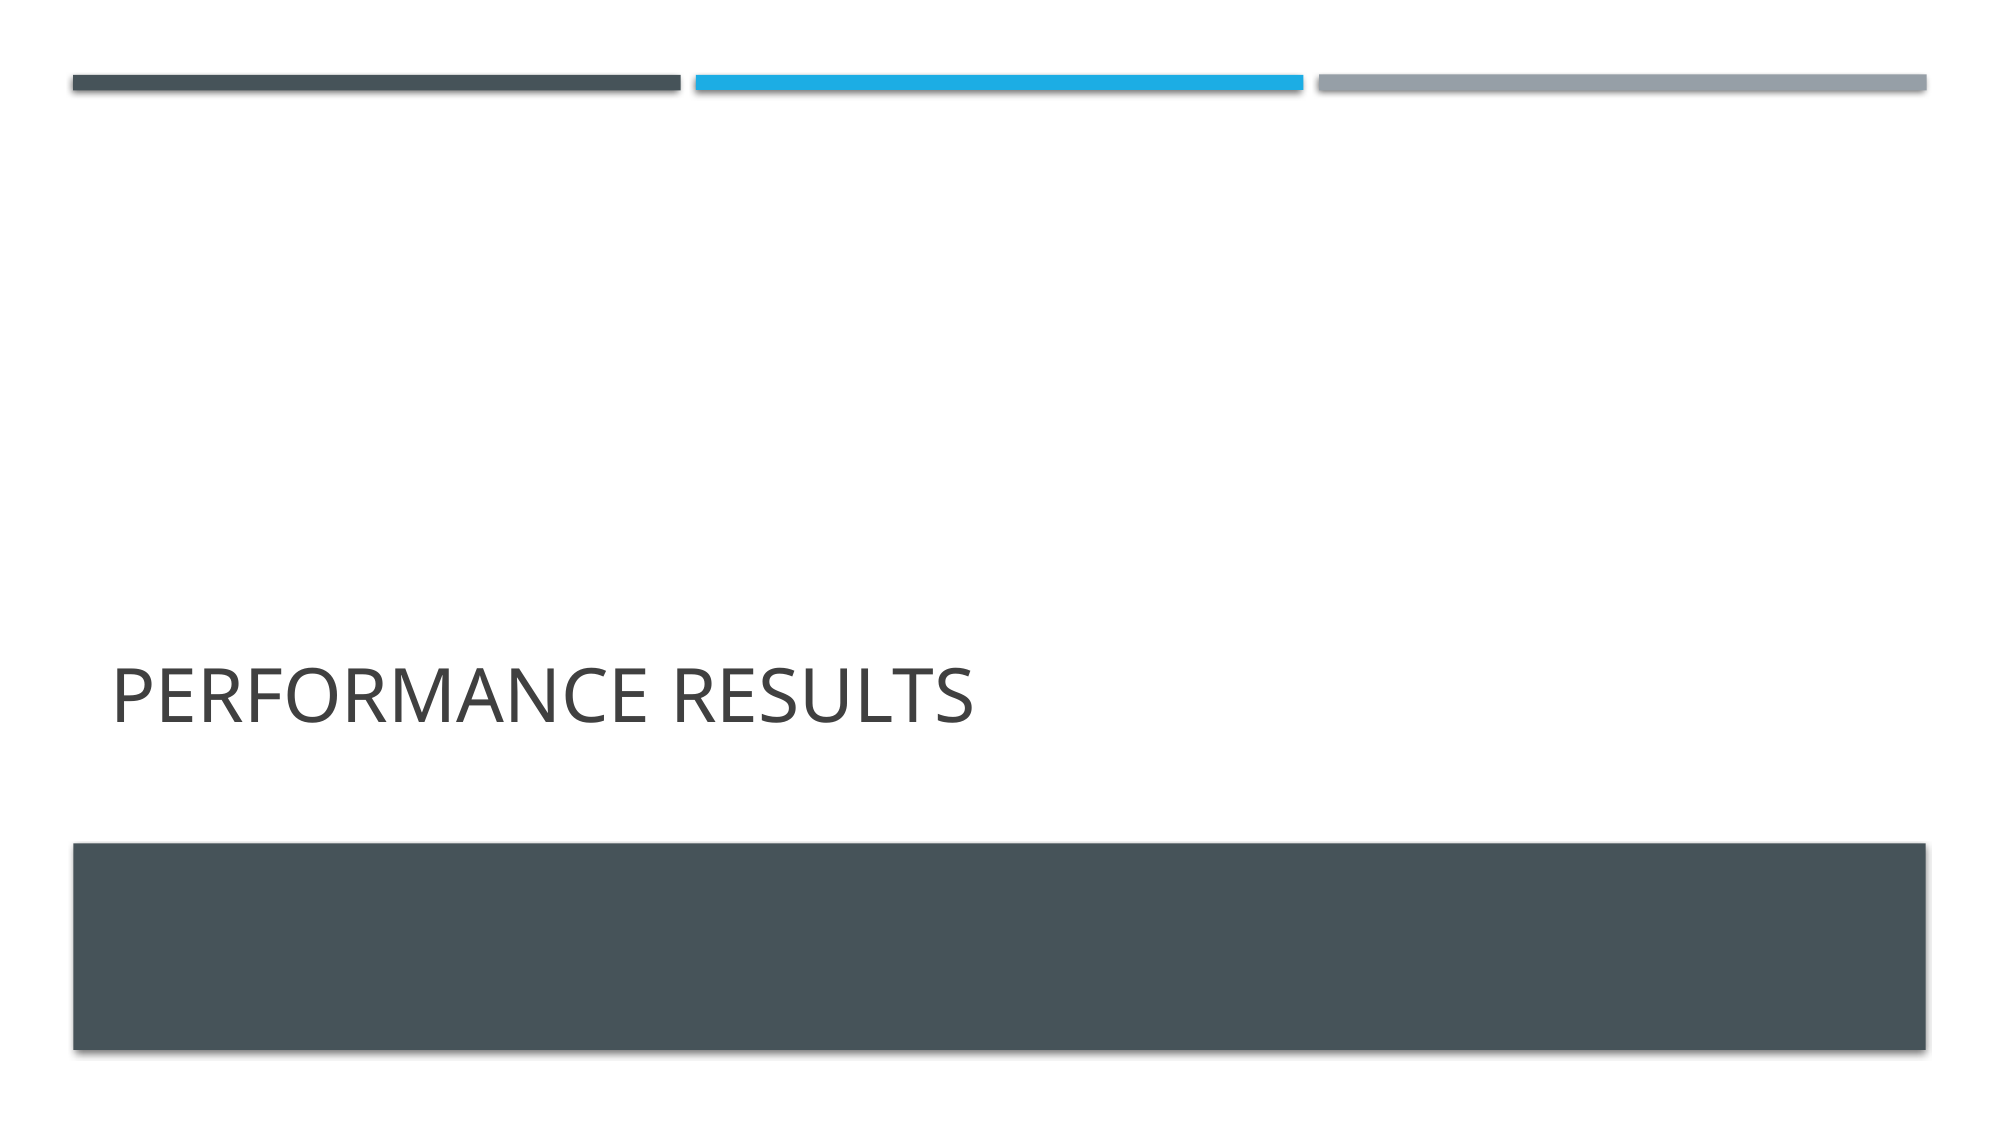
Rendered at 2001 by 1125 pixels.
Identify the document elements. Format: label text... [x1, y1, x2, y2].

title Performance results [95, 392, 1905, 745]
